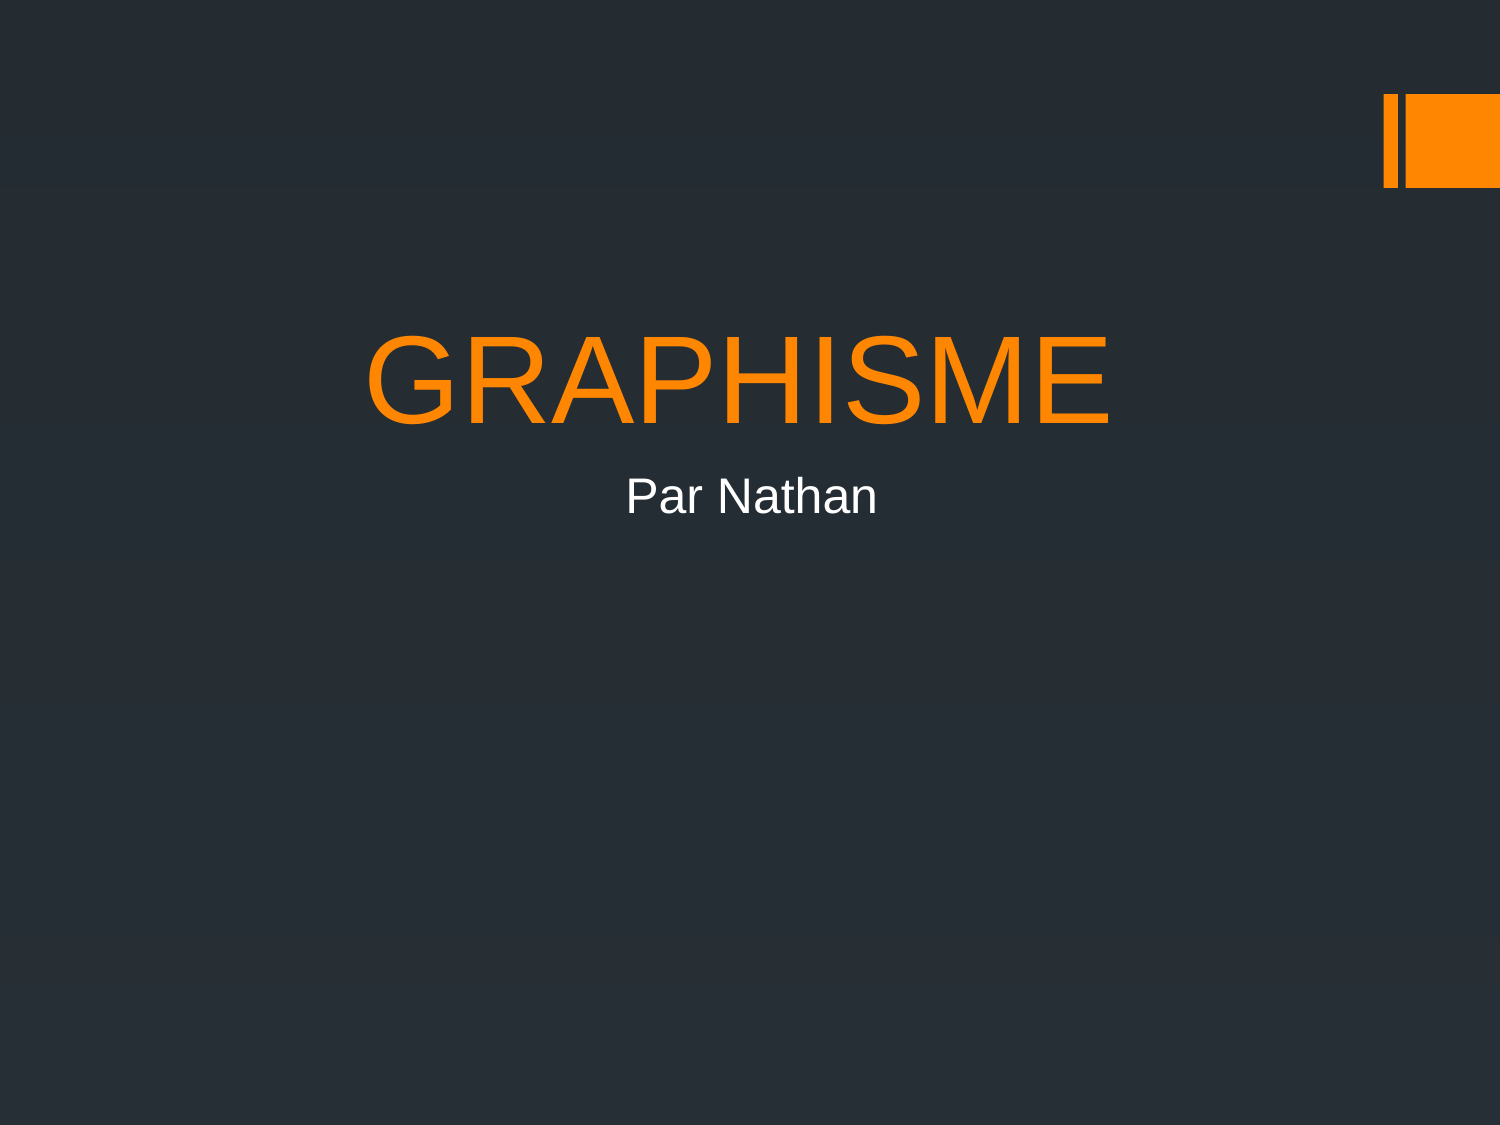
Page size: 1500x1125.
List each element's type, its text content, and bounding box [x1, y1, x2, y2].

list Par Nathan [602, 456, 897, 539]
title GRAPHISME [349, 290, 1151, 457]
